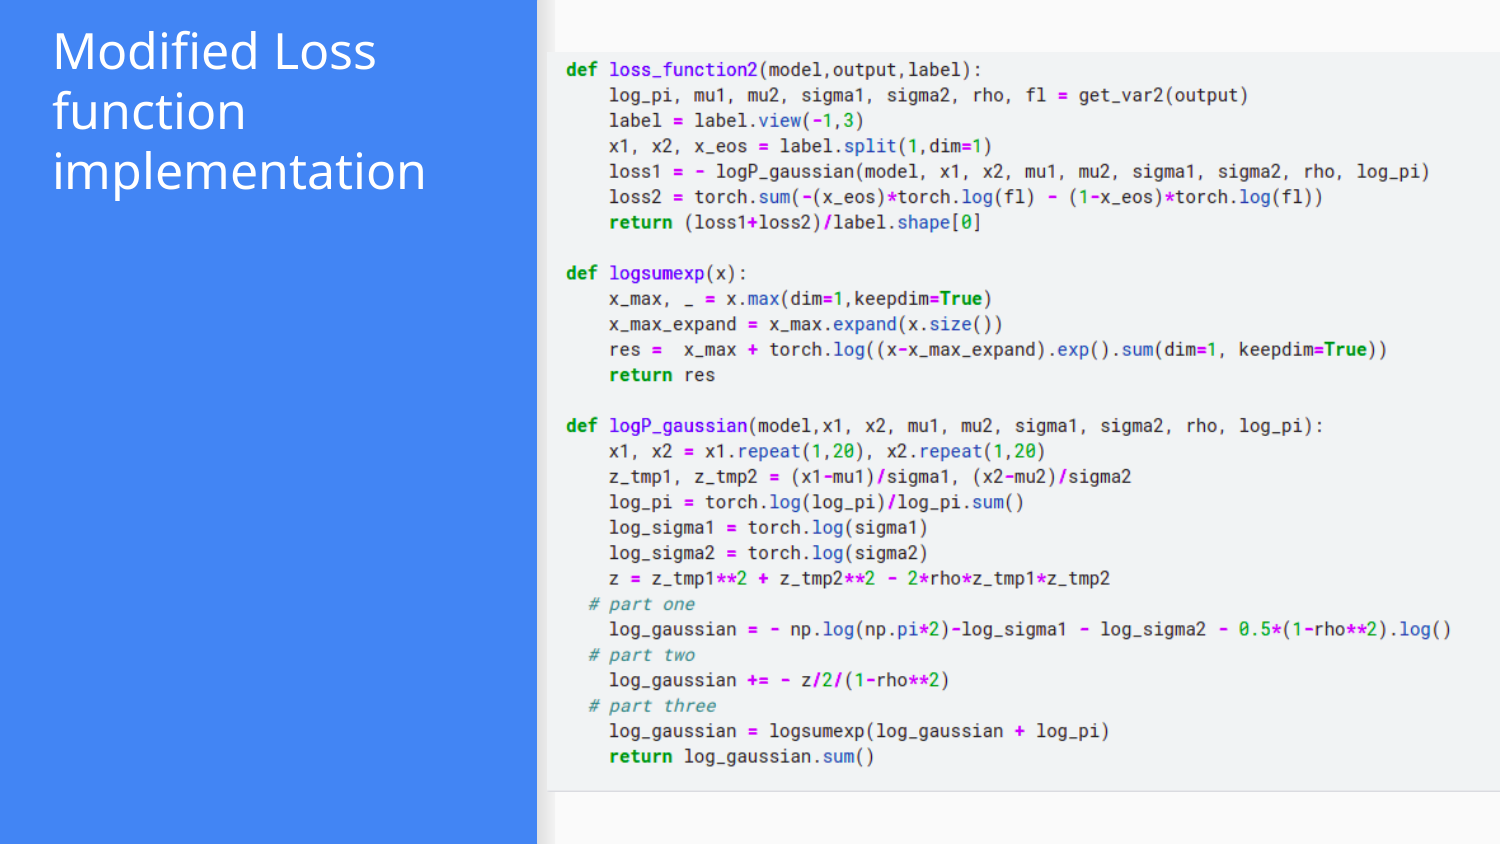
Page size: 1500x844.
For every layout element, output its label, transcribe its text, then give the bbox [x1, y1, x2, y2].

title Modified Loss function implementation [37, 58, 498, 216]
picture [547, 52, 1500, 792]
